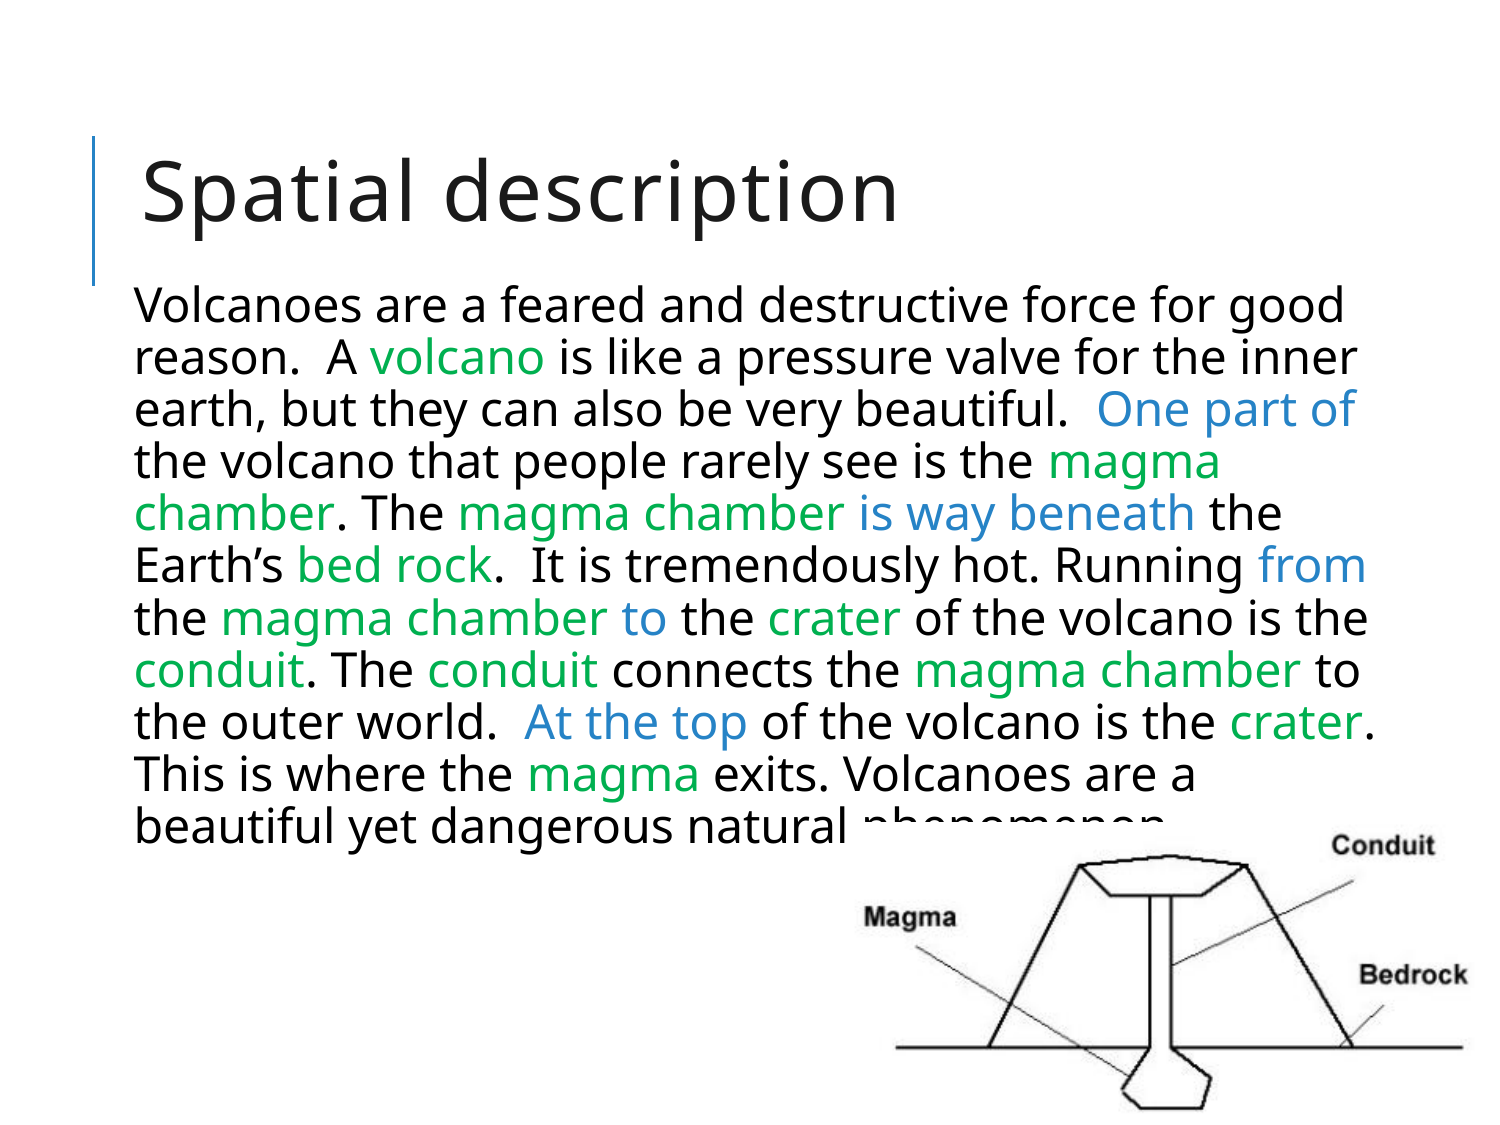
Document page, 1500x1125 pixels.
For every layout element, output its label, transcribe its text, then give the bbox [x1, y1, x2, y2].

picture [852, 821, 1476, 1117]
list Volcanoes are a feared and destructive force for good reason. A volcano is like a pressure valve for the inner earth, but they can also be very beautiful. One part of the volcano that people rarely see is the magma chamber. The magma chamber is way beneath the Earth’s bed rock. It is tremendously hot. Running from the magma chamber to the crater of the volcano is the conduit. The conduit connects the magma chamber to the outer world. At the top of the volcano is the crater. This is where the magma exits. Volcanoes are a beautiful yet dangerous natural phenomenon. [126, 273, 1404, 898]
title Spatial description [126, 96, 1322, 273]
